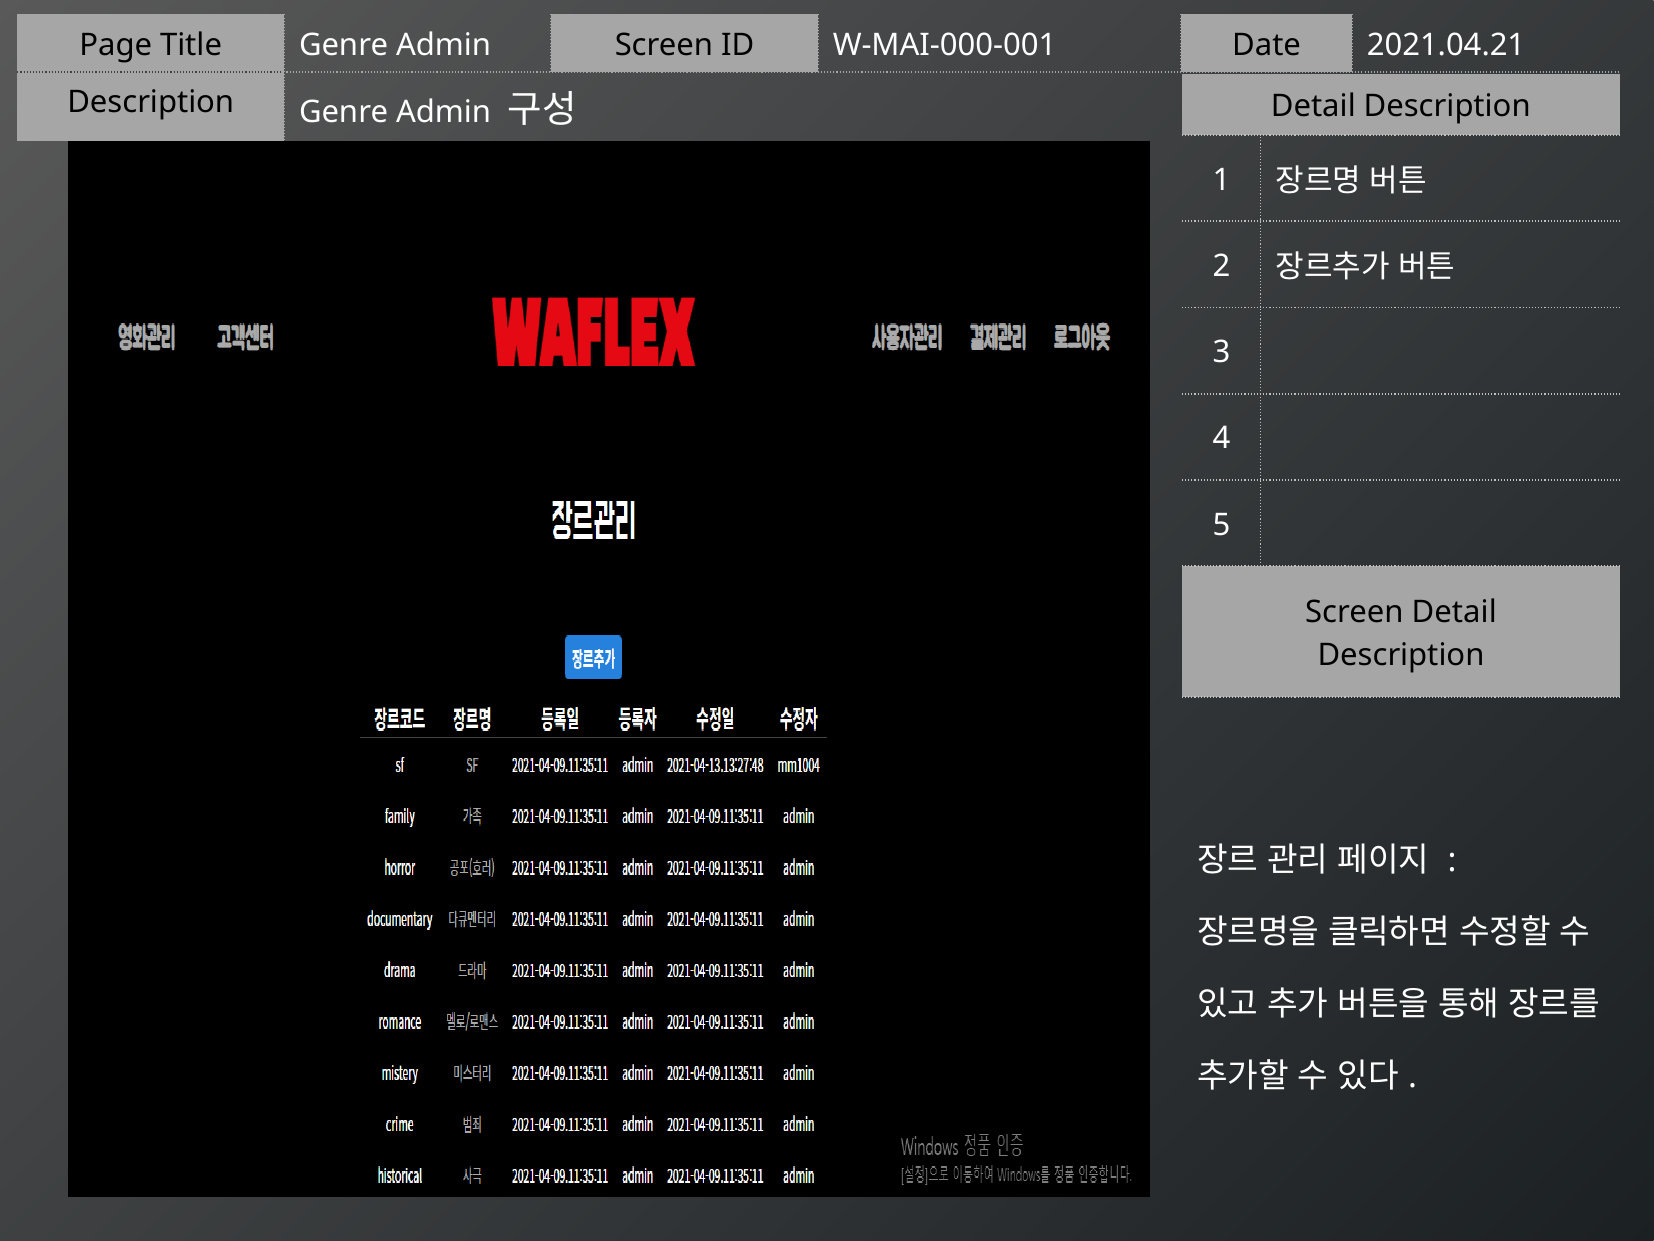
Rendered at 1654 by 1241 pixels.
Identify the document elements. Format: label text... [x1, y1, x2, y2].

table_cell Screen Detail Description [1182, 566, 1620, 697]
table_header Genre Admin [284, 14, 551, 72]
table_header Screen ID [551, 14, 818, 72]
table_cell 5 [1182, 480, 1261, 566]
table_cell 장르명 버튼 [1261, 135, 1620, 221]
table_header Date [1181, 14, 1352, 72]
table_cell Genre Admin 구성 [284, 72, 1619, 141]
table_header 2021.04.21 [1352, 14, 1619, 72]
table_cell 4 [1182, 394, 1261, 480]
table_cell [1261, 307, 1620, 394]
table_cell Description [17, 72, 284, 141]
table_cell [1261, 480, 1620, 566]
table_cell 장르추가 버튼 [1261, 221, 1620, 307]
table_header W-MAI-000-001 [818, 14, 1181, 72]
table_cell 3 [1182, 307, 1261, 394]
table_cell 1 [1182, 135, 1261, 221]
table_header Detail Description [1182, 74, 1620, 135]
table_cell 장르 관리 페이지 : 장르명을 클릭하면 수정할 수 있고 추가 버튼을 통해 장르를 추가할 수 있다. [1182, 697, 1620, 1209]
picture [68, 141, 1150, 1198]
table_header Page Title [17, 14, 284, 72]
table_cell 2 [1182, 221, 1261, 307]
table_cell [1261, 394, 1620, 480]
